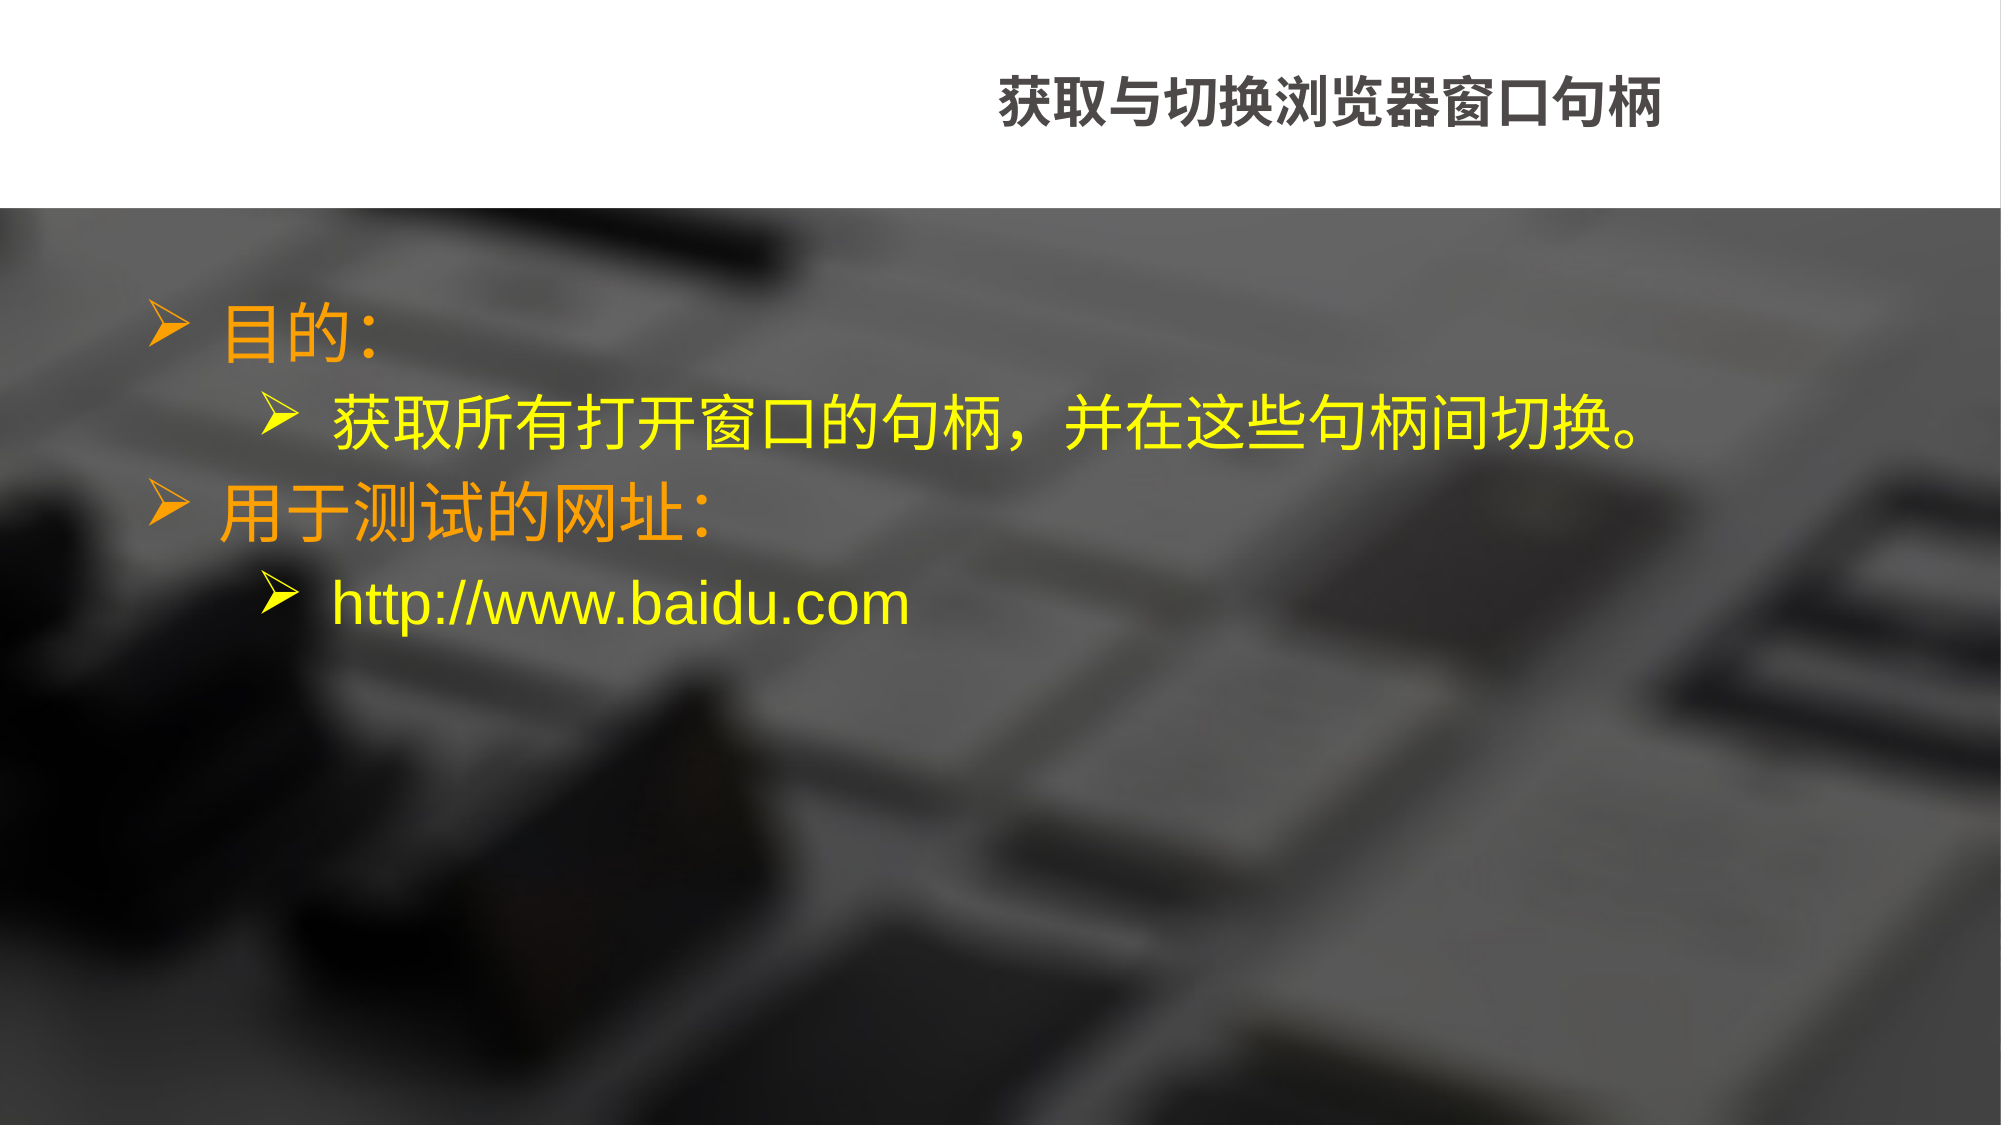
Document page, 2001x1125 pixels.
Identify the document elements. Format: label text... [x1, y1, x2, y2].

title 获取与切换浏览器窗口句柄 [982, 60, 1700, 278]
picture [0, 209, 2001, 1125]
list 目的： 获取所有打开窗口的句柄，并在这些句柄间切换。 用于测试的网址： http://www.baidu.com [128, 284, 1873, 1036]
